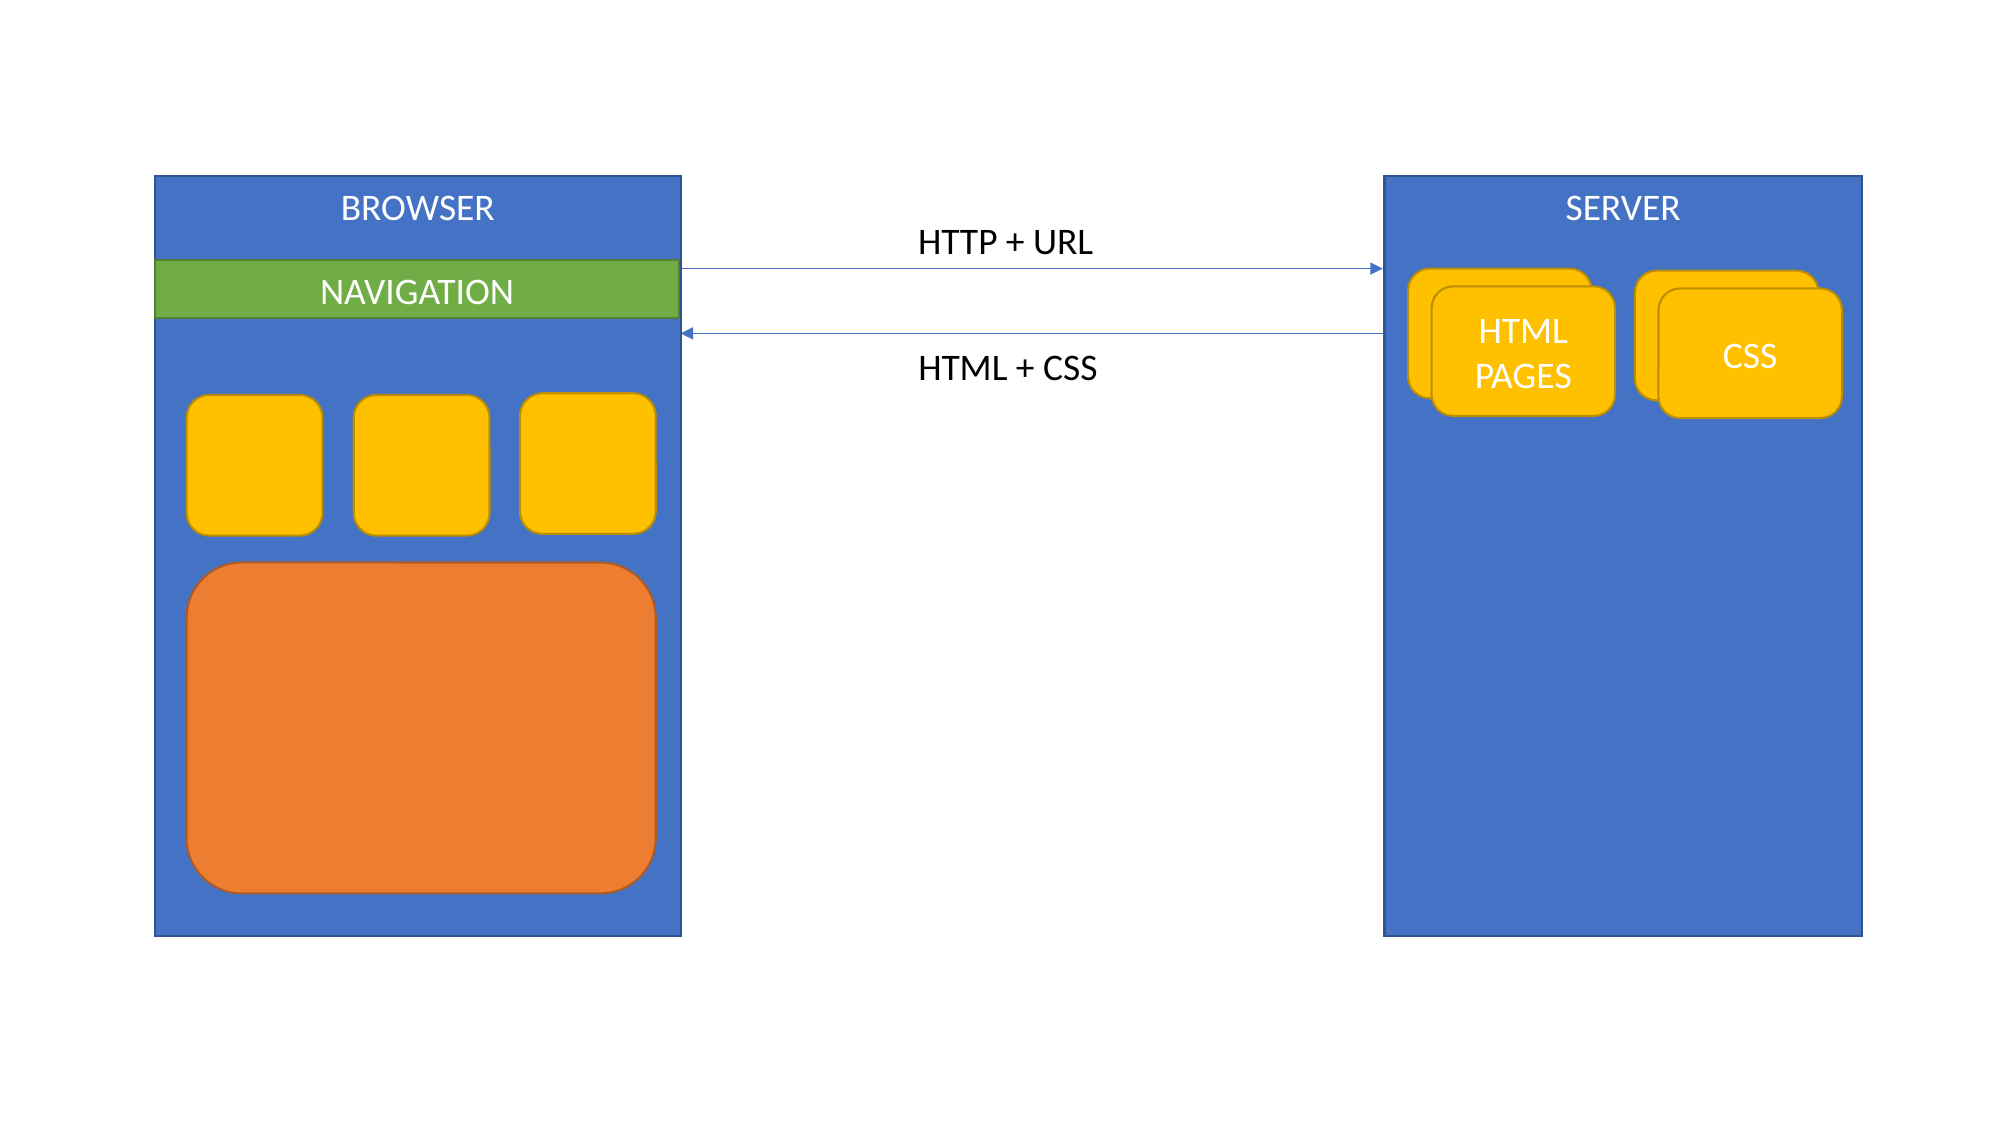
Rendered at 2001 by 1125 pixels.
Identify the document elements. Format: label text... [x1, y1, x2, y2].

text_box BROWSER [154, 175, 682, 268]
text_box [352, 393, 491, 537]
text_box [1408, 268, 1616, 416]
text_box [518, 392, 657, 535]
text_box SERVER [1383, 175, 1863, 937]
text_box BROWSER [154, 269, 682, 937]
text_box [185, 393, 324, 537]
text_box NAVIGATION [154, 259, 680, 319]
text_box HTTP + URL [903, 210, 1109, 268]
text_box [1634, 270, 1842, 419]
text_box HTML + CSS [903, 335, 1122, 396]
text_box [185, 561, 657, 895]
